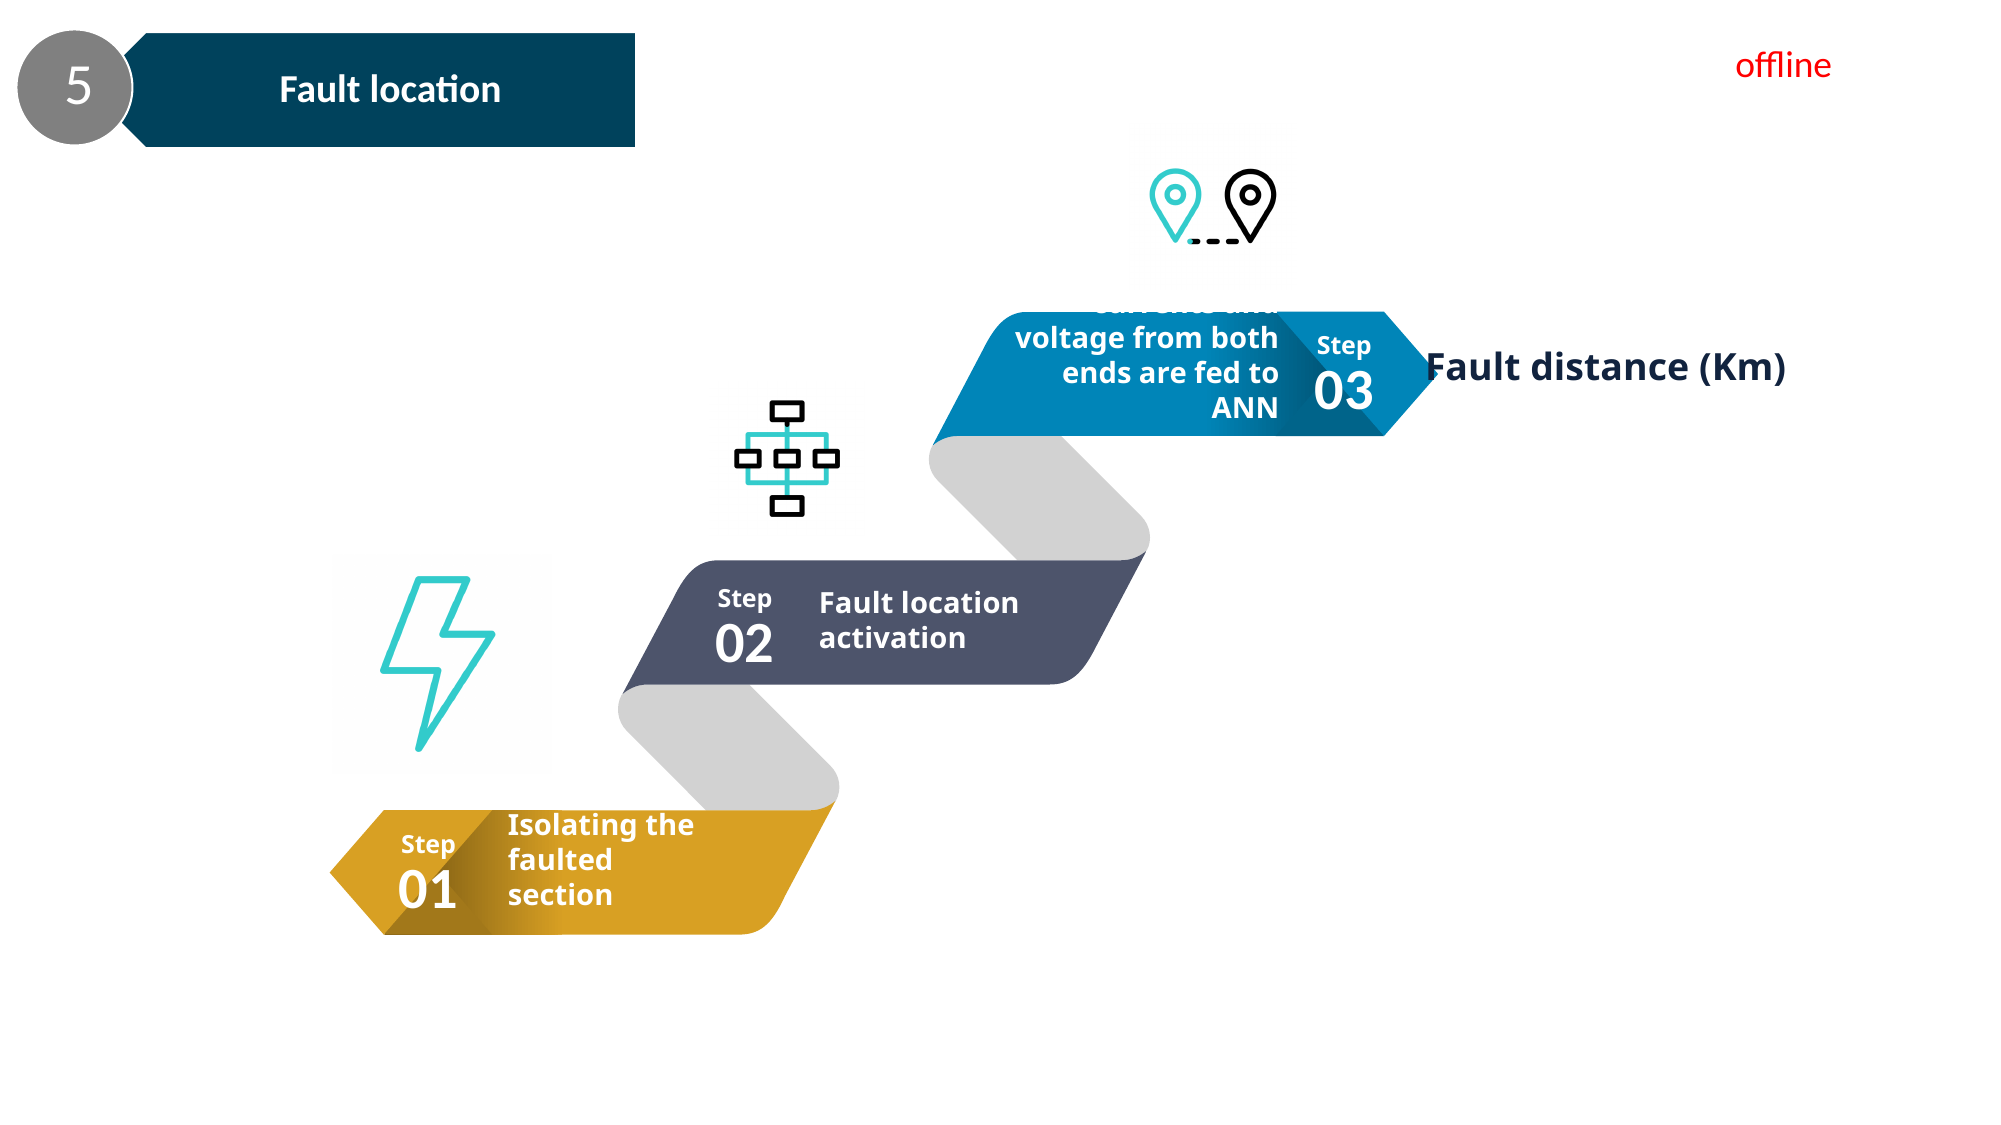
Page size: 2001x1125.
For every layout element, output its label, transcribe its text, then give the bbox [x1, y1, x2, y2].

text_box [329, 311, 1778, 935]
picture [1129, 123, 1297, 290]
text_box offline [1602, 34, 1966, 92]
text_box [0, 29, 637, 149]
picture [332, 554, 552, 774]
picture [709, 381, 865, 537]
